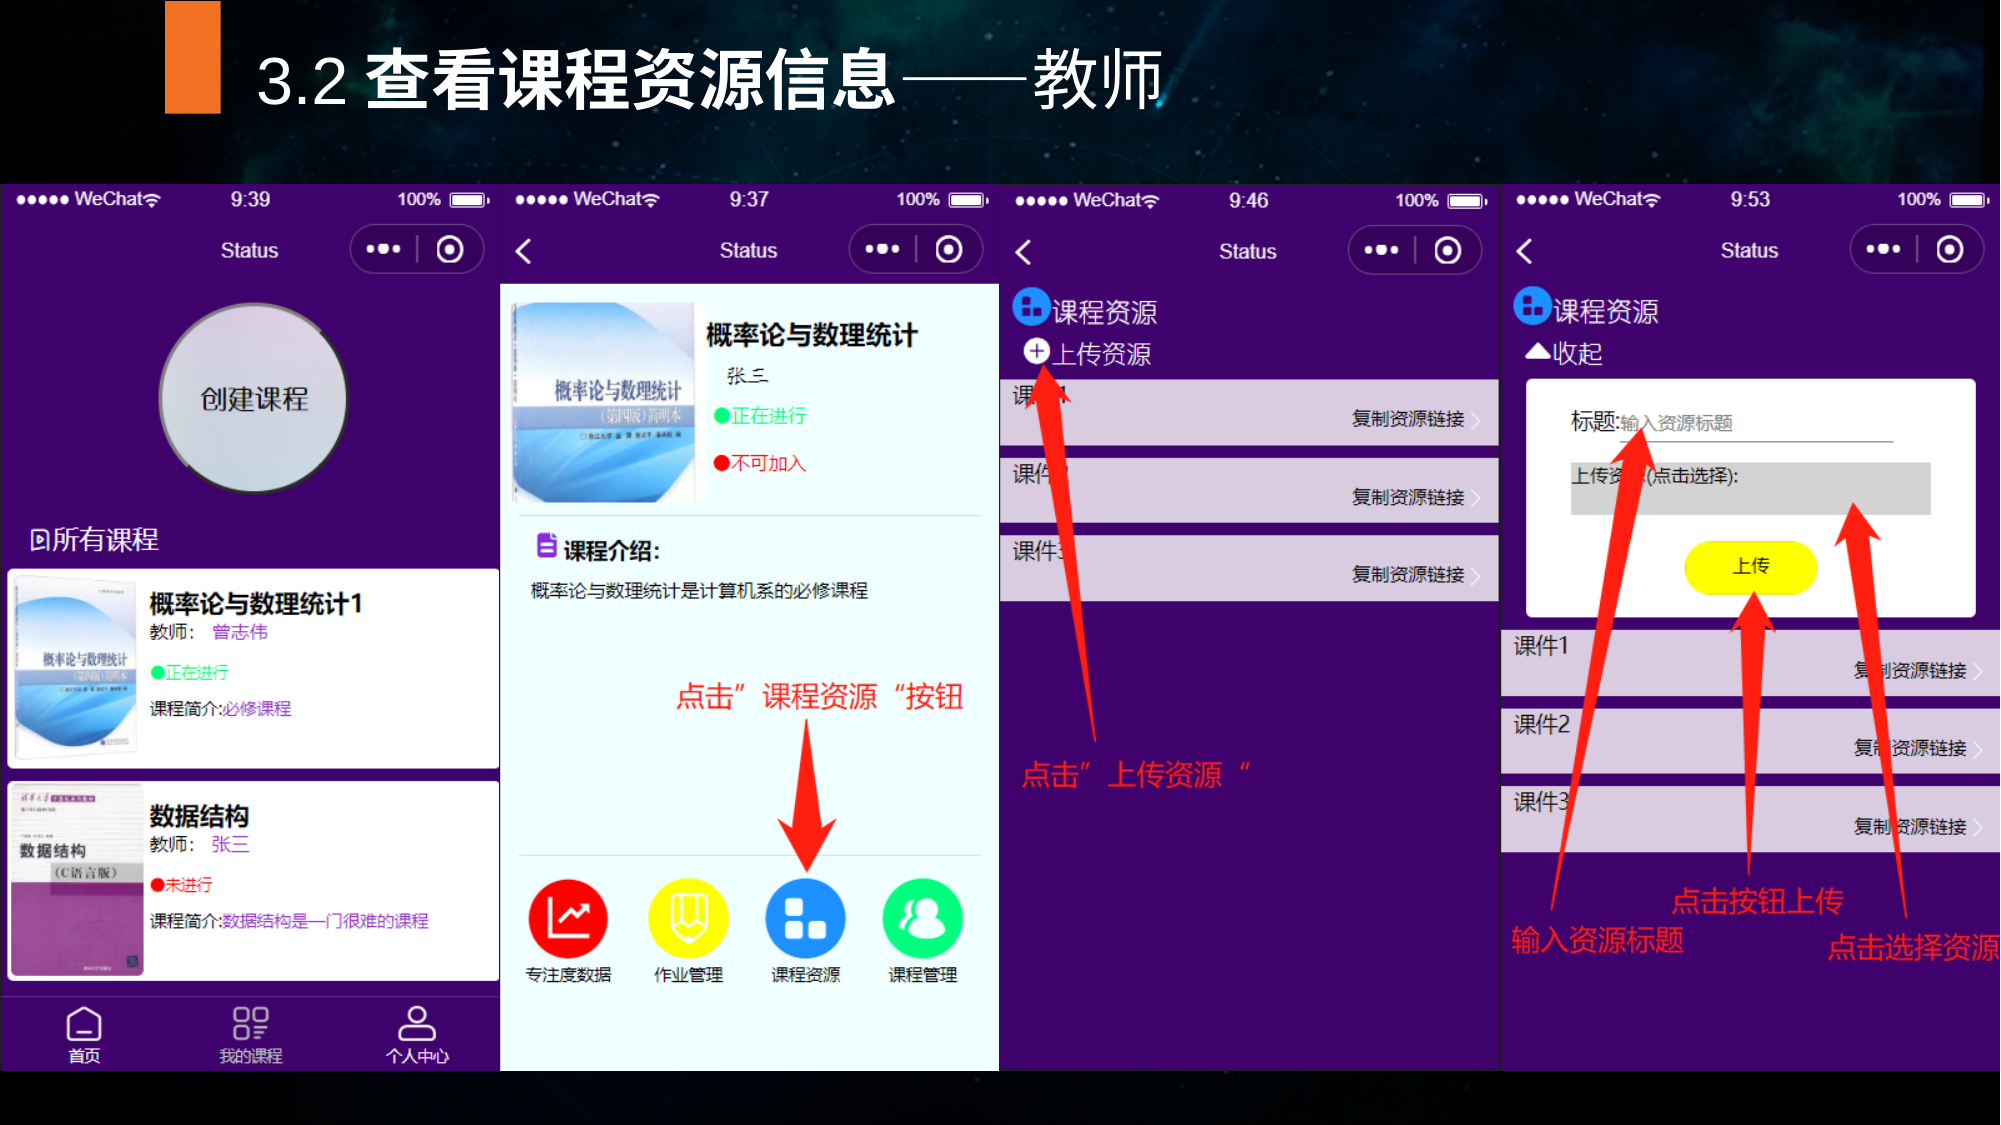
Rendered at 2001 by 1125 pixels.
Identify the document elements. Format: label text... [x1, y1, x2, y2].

picture [0, 0, 2000, 1125]
text_box 3.2查看课程资源信息——教师 [241, 30, 1181, 126]
text_box [165, 1, 221, 114]
